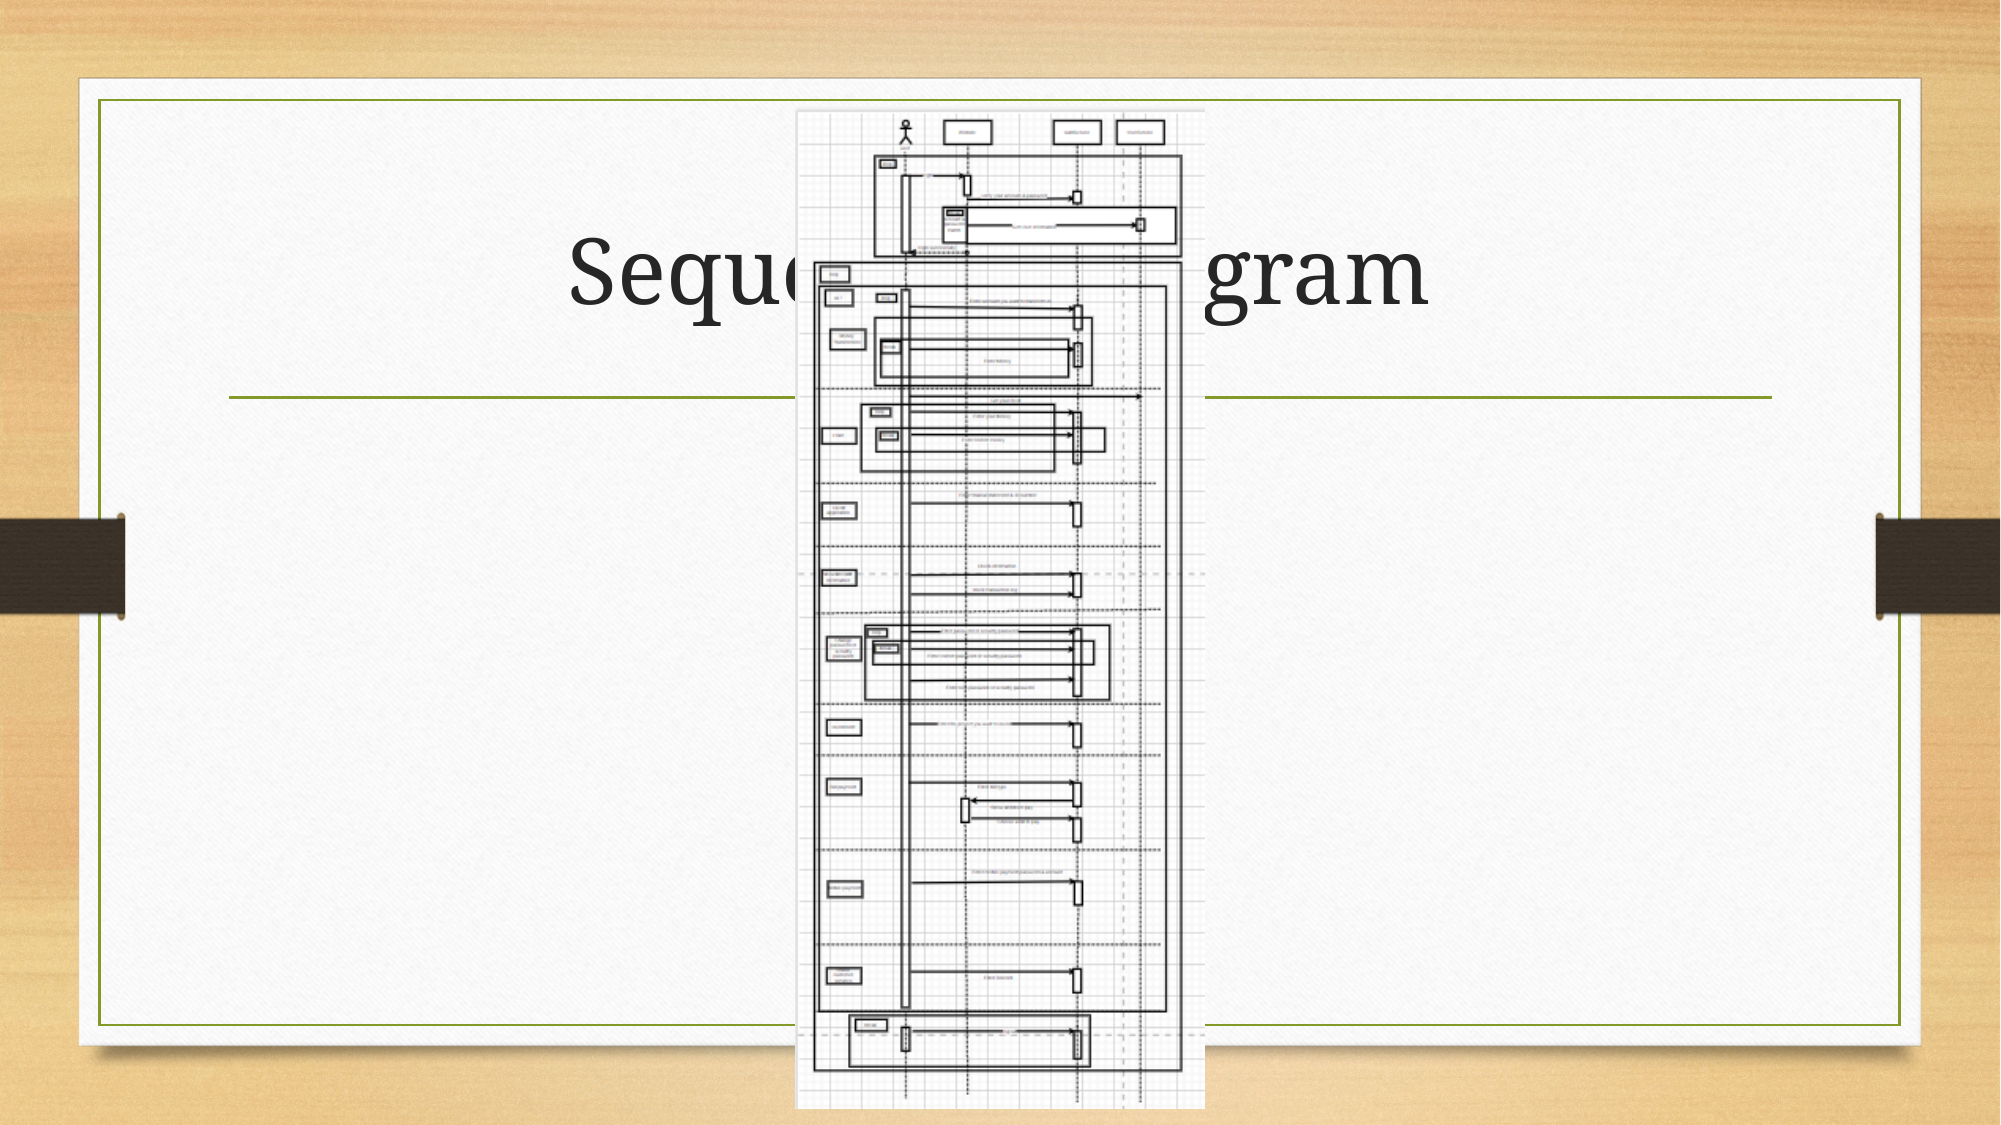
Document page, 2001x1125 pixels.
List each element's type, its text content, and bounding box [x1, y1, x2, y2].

title Sequential Diagram [212, 161, 794, 375]
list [794, 106, 1206, 1109]
picture [0, 0, 2001, 1125]
title Sequential Diagram [1206, 161, 1788, 375]
